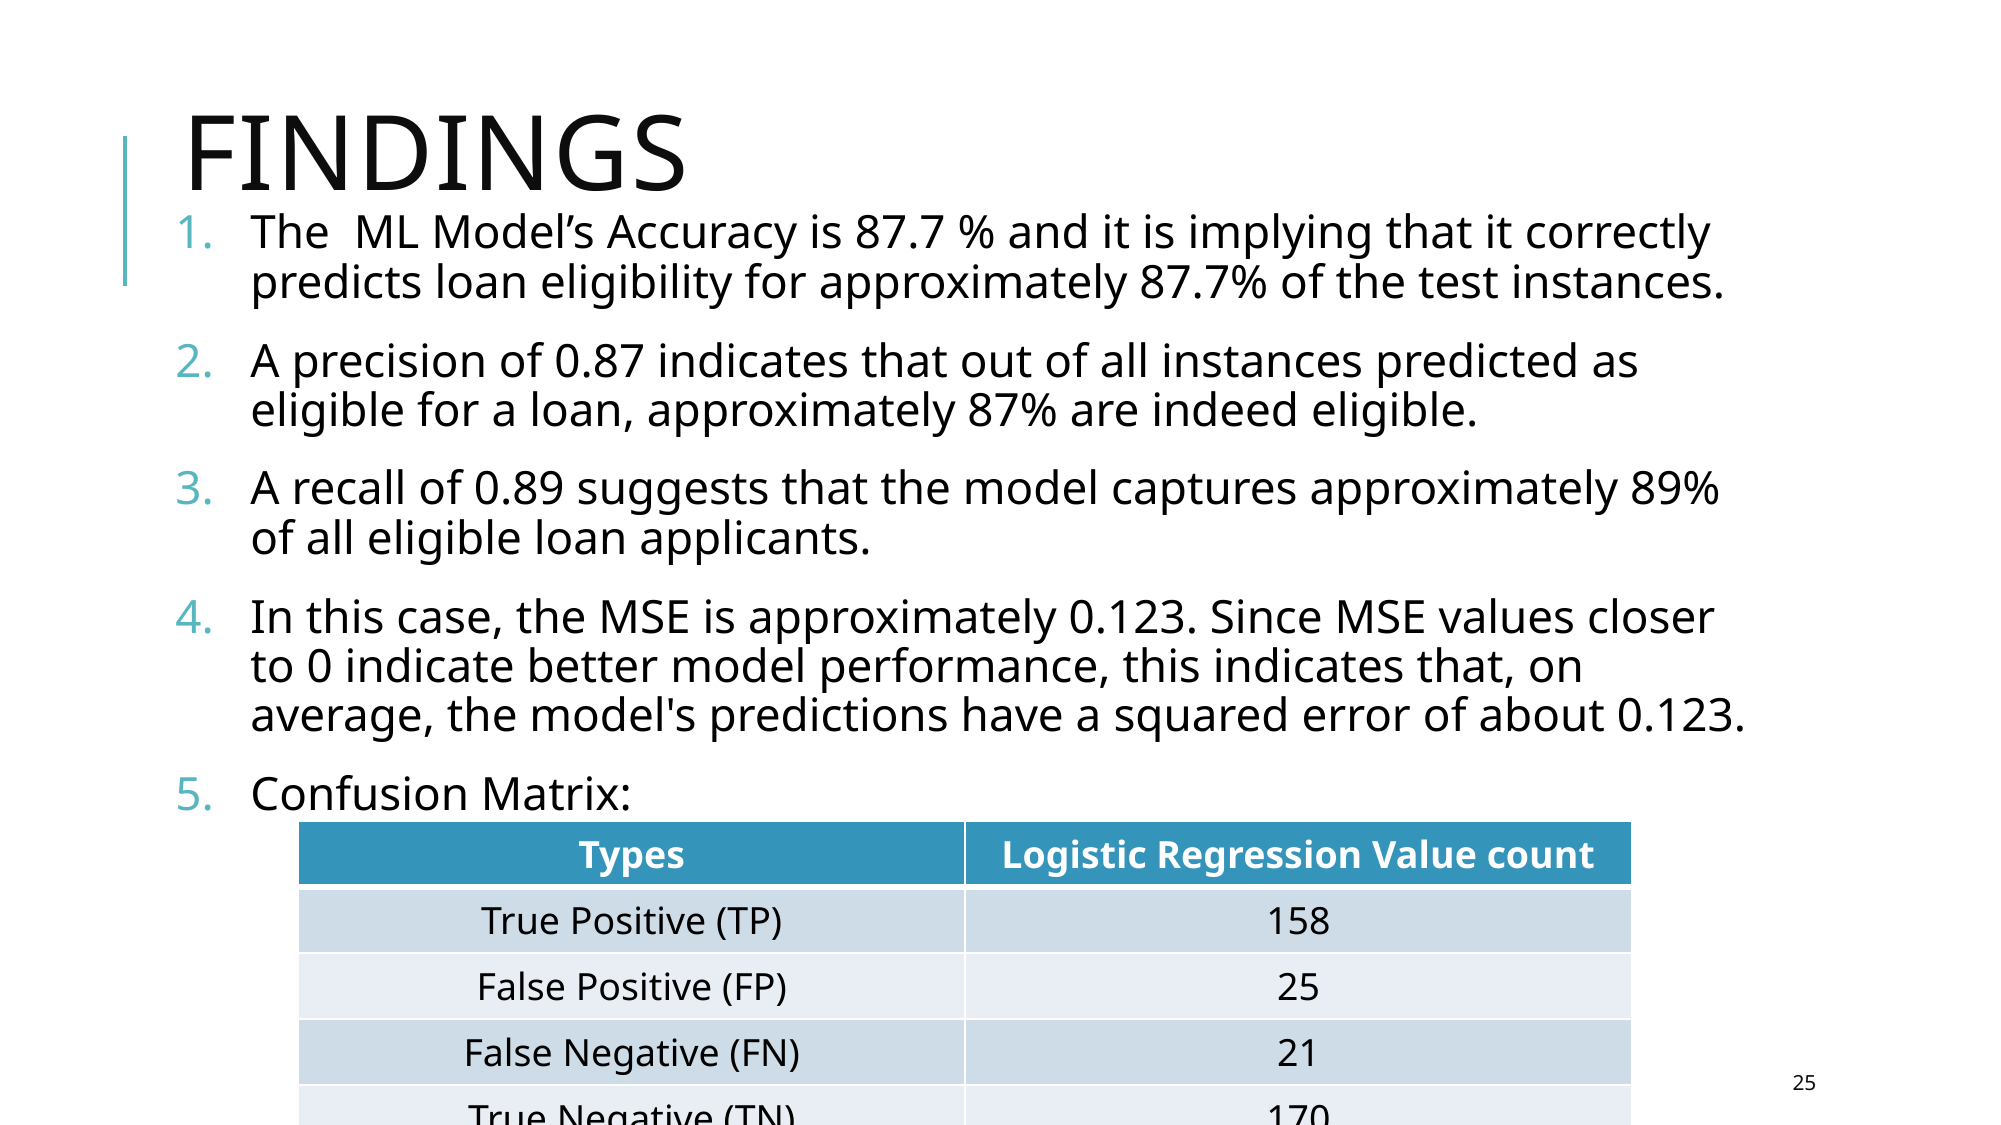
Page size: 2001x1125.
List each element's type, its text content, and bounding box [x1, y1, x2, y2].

list The ML Model’s Accuracy is 87.7 % and it is implying that it correctly predicts loan eligibility for approximately 87.7% of the test instances. A precision of 0.87 indicates that out of all instances predicted as eligible for a loan, approximately 87% are indeed eligible. A recall of 0.89 suggests that the model captures approximately 89% of all eligible loan applicants. In this case, the MSE is approximately 0.123. Since MSE values closer to 0 indicate better model performance, this indicates that, on average, the model's predictions have a squared error of about 0.123. Confusion Matrix: [168, 201, 1763, 961]
table_header Types [299, 822, 964, 884]
table_header Logistic Regression Value count [966, 822, 1631, 884]
slide_number 25 [1777, 1061, 1938, 1107]
table_cell False Negative (FN) [299, 1020, 964, 1084]
title Findings [168, 37, 1763, 201]
table_cell 25 [966, 954, 1631, 1018]
table_cell True Negative (TN) [299, 1086, 964, 1125]
table_cell False Positive (FP) [299, 954, 964, 1018]
table_cell 158 [966, 890, 1631, 952]
table_cell True Positive (TP) [299, 890, 964, 952]
table_cell 21 [966, 1020, 1631, 1084]
table_cell 170 [966, 1086, 1631, 1125]
